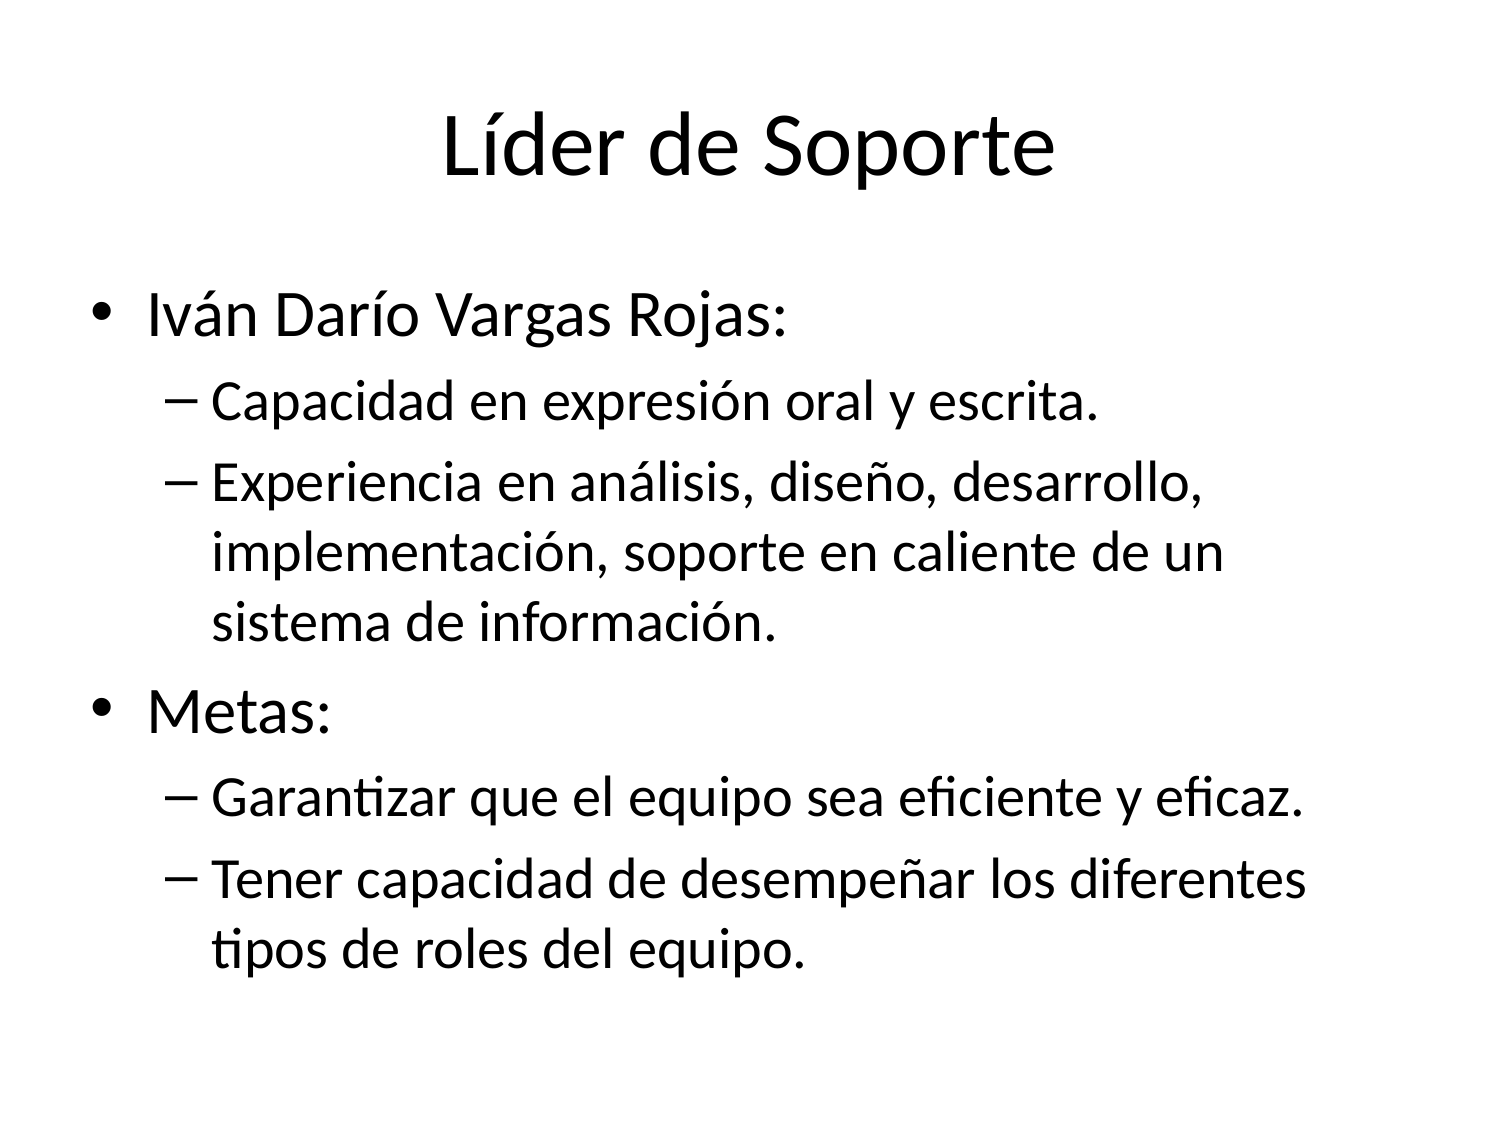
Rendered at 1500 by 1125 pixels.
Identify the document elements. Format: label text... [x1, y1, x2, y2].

list Iván Darío Vargas Rojas: Capacidad en expresión oral y escrita. Experiencia en análisis, diseño, desarrollo, implementación, soporte en caliente de un sistema de información. Metas: Garantizar que el equipo sea eficiente y eficaz. Tener capacidad de desempeñar los diferentes tipos de roles del equipo. [75, 262, 1425, 1005]
title Líder de Soporte [75, 45, 1425, 233]
